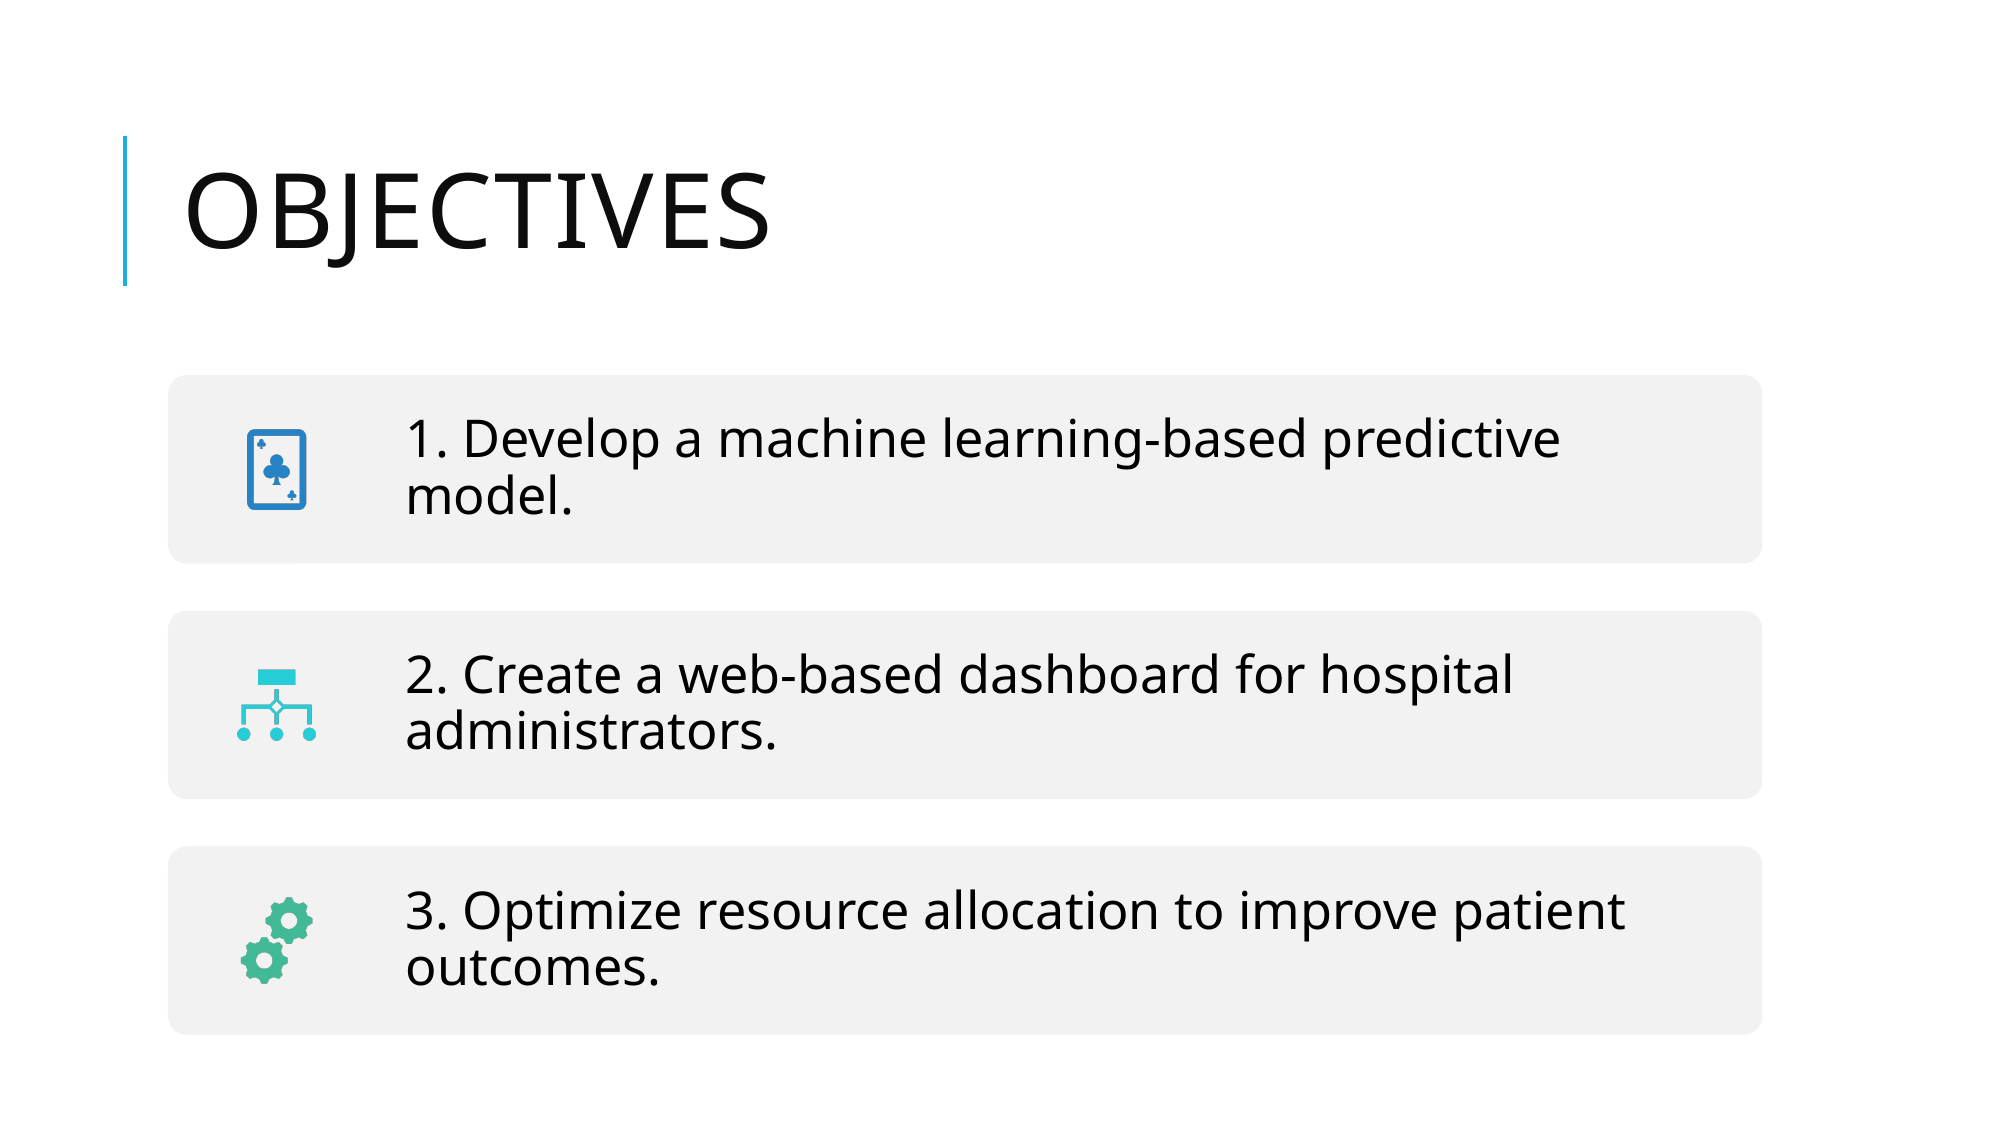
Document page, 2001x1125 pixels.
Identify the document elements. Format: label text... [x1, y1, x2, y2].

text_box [167, 374, 1763, 1036]
title Objectives [168, 96, 1763, 342]
